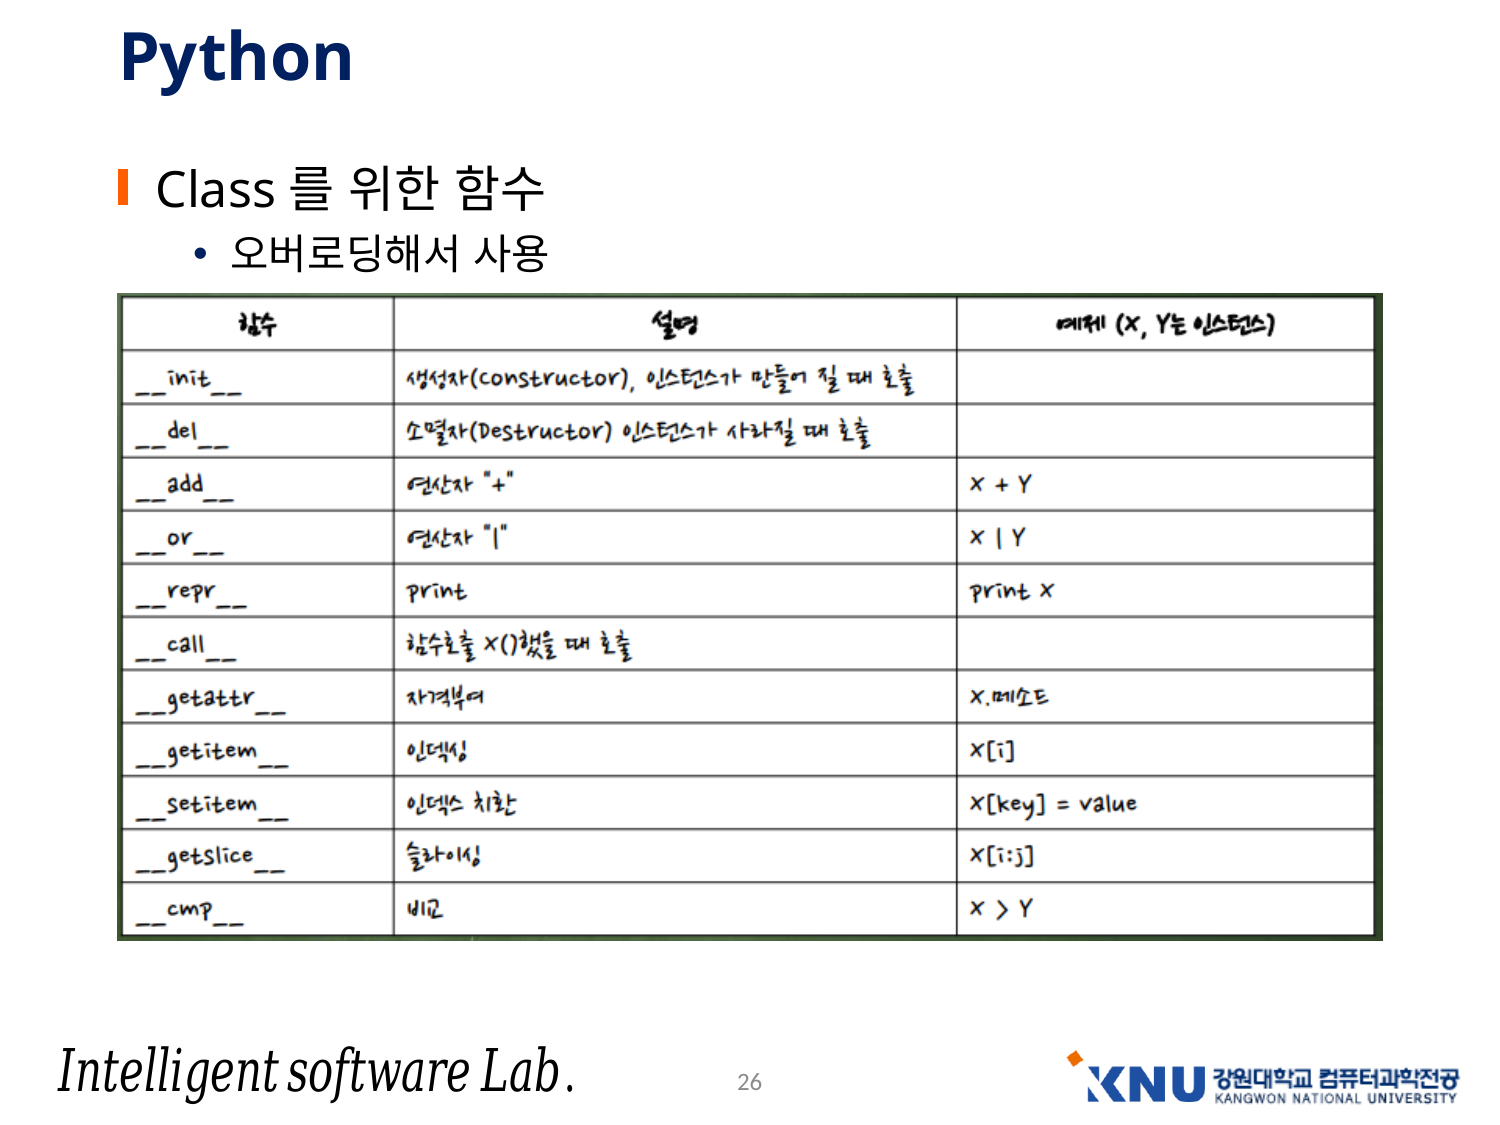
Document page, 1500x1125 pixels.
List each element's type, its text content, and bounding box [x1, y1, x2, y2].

picture [118, 169, 128, 205]
title Python [103, 15, 1397, 101]
picture [117, 293, 1383, 941]
picture [1066, 1050, 1205, 1102]
picture [1206, 1063, 1468, 1106]
list Class를 위한 함수 오버로딩해서 사용 [103, 149, 1397, 1002]
